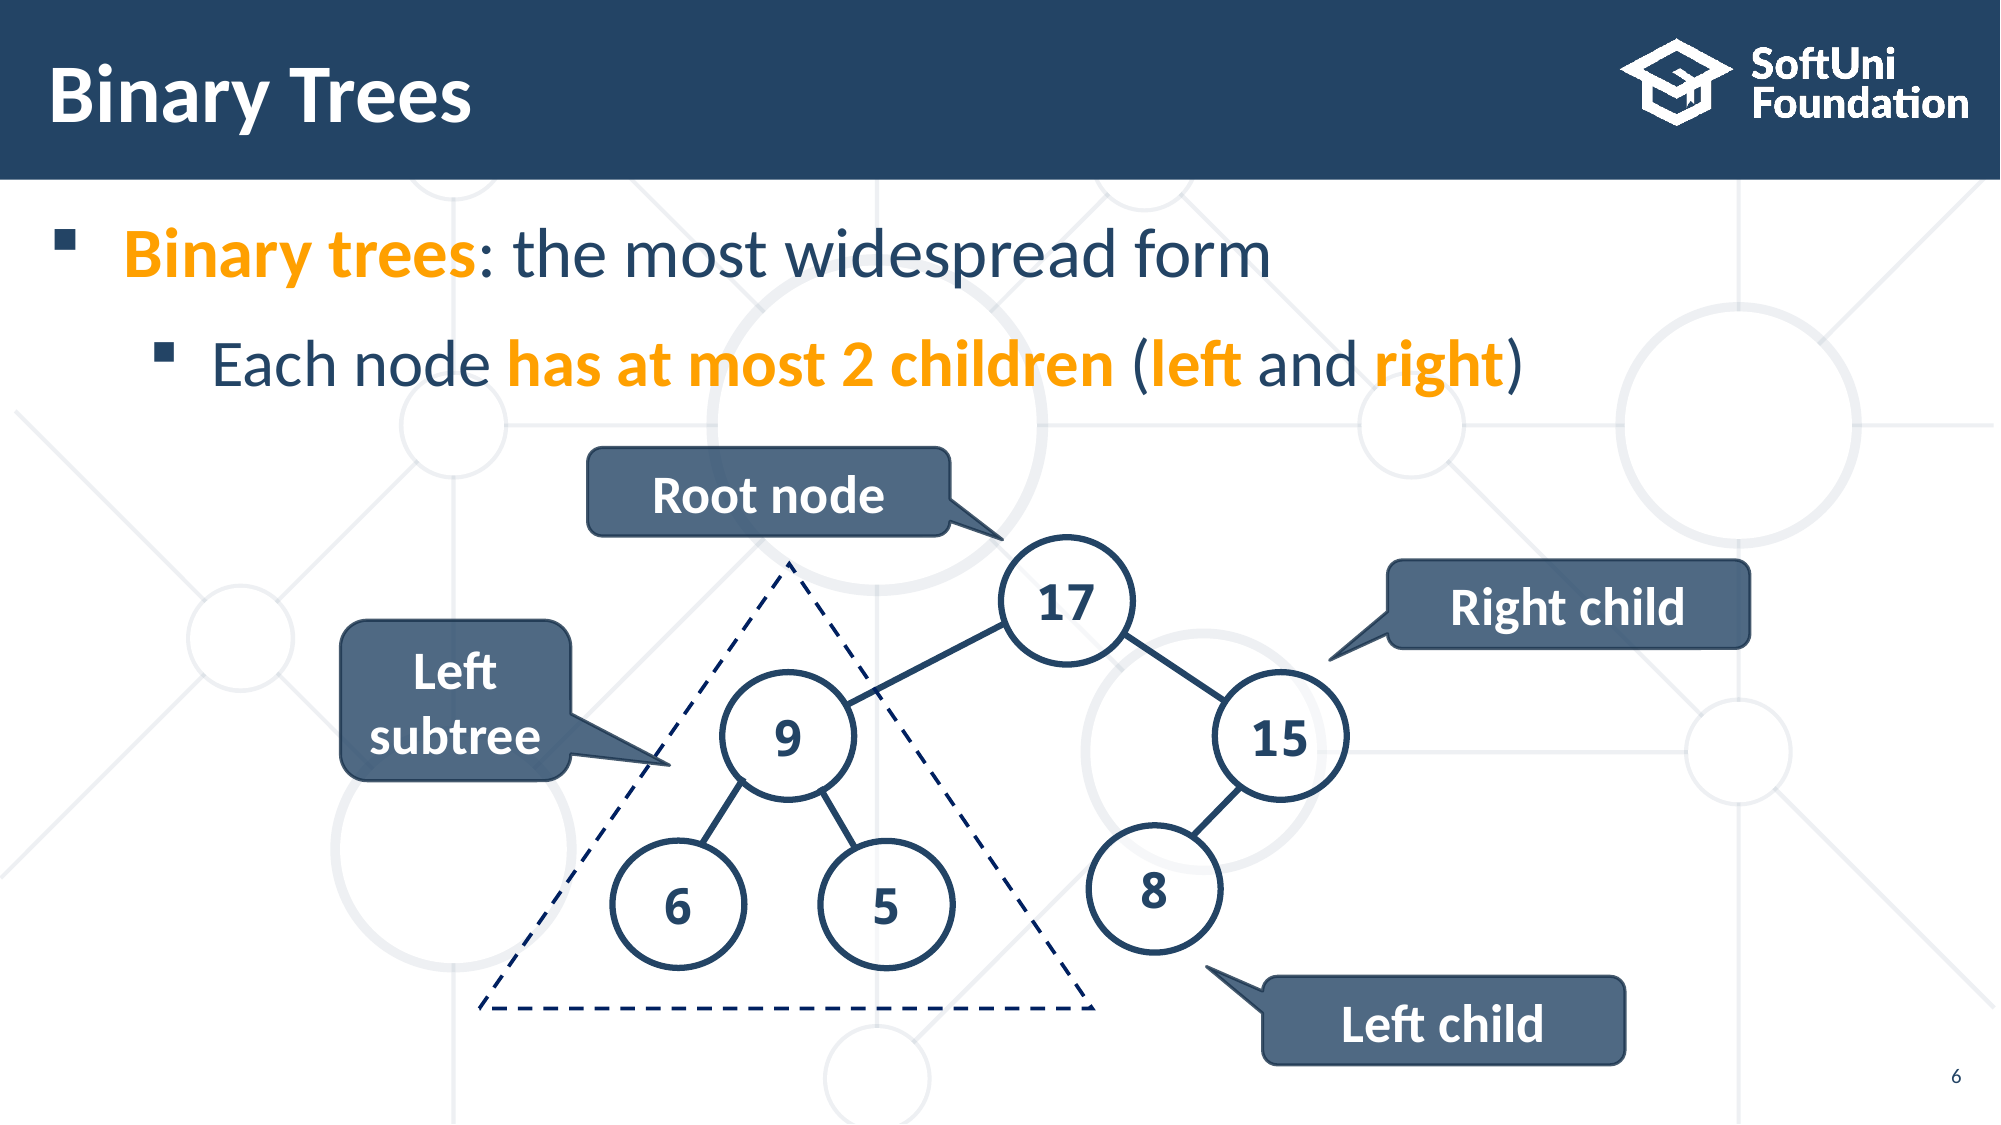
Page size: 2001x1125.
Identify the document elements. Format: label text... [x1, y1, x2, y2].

text_box 8 [1088, 825, 1221, 953]
text_box 15 [1214, 672, 1347, 800]
text_box 17 [1000, 537, 1133, 665]
text_box Left child [1204, 964, 1628, 1067]
text_box [479, 563, 1093, 1009]
picture [1619, 38, 1968, 126]
title Binary Trees [31, 16, 1591, 162]
list Binary trees: the most widespread form Each node has at most 2 children (left and right) [31, 196, 1970, 1050]
text_box Left subtree [338, 618, 672, 783]
slide_number 6 [1897, 1049, 1968, 1101]
text_box Right child [1327, 557, 1753, 663]
text_box Root node [585, 445, 1005, 542]
